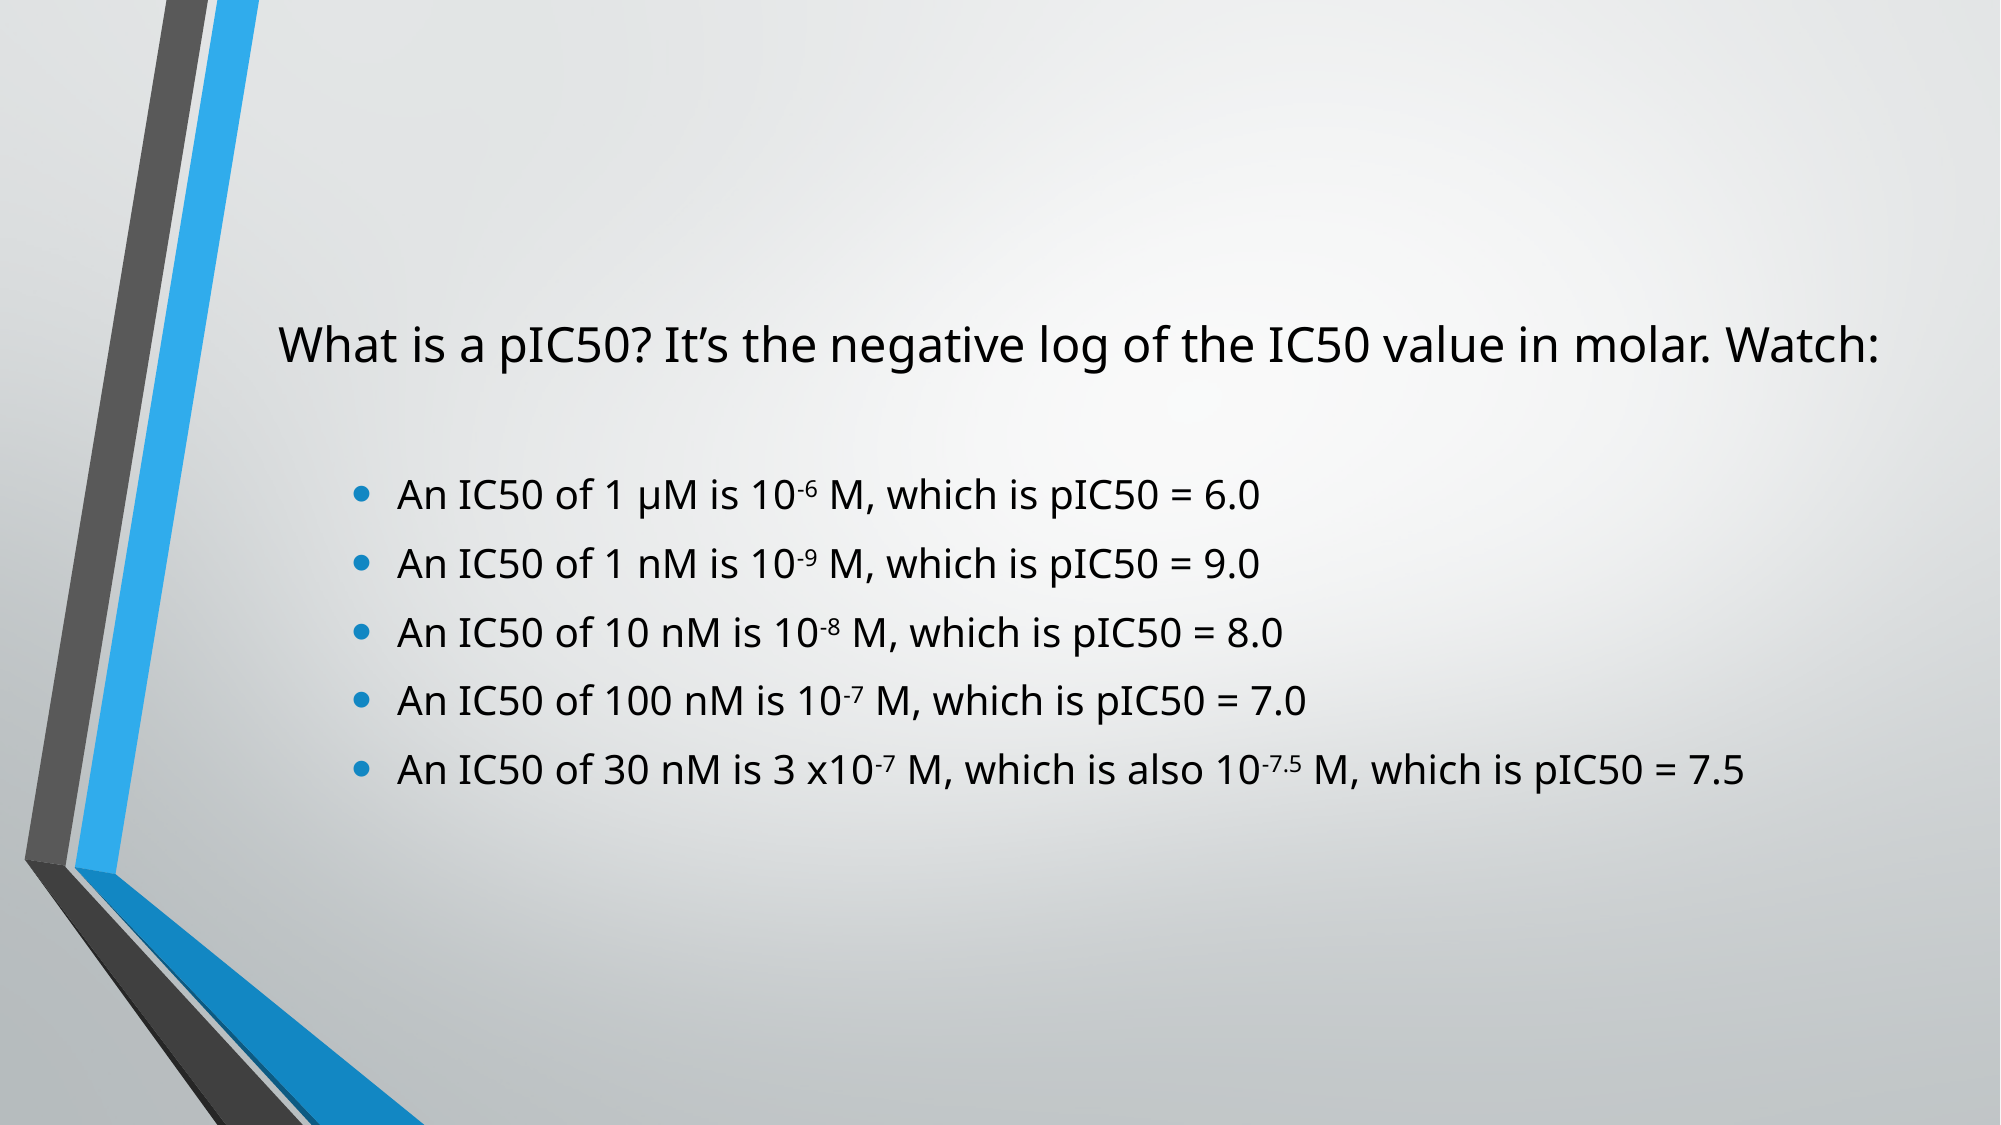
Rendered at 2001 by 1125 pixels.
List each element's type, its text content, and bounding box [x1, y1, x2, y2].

list What is a pIC50? It’s the negative log of the IC50 value in molar. Watch: An IC50 of 1 µM is 10-6 M, which is pIC50 = 6.0 An IC50 of 1 nM is 10-9 M, which is pIC50 = 9.0 An IC50 of 10 nM is 10-8 M, which is pIC50 = 8.0 An IC50 of 100 nM is 10-7 M, which is pIC50 = 7.0 An IC50 of 30 nM is 3 x10-7 M, which is also 10-7.5 M, which is pIC50 = 7.5 [263, 306, 1908, 819]
